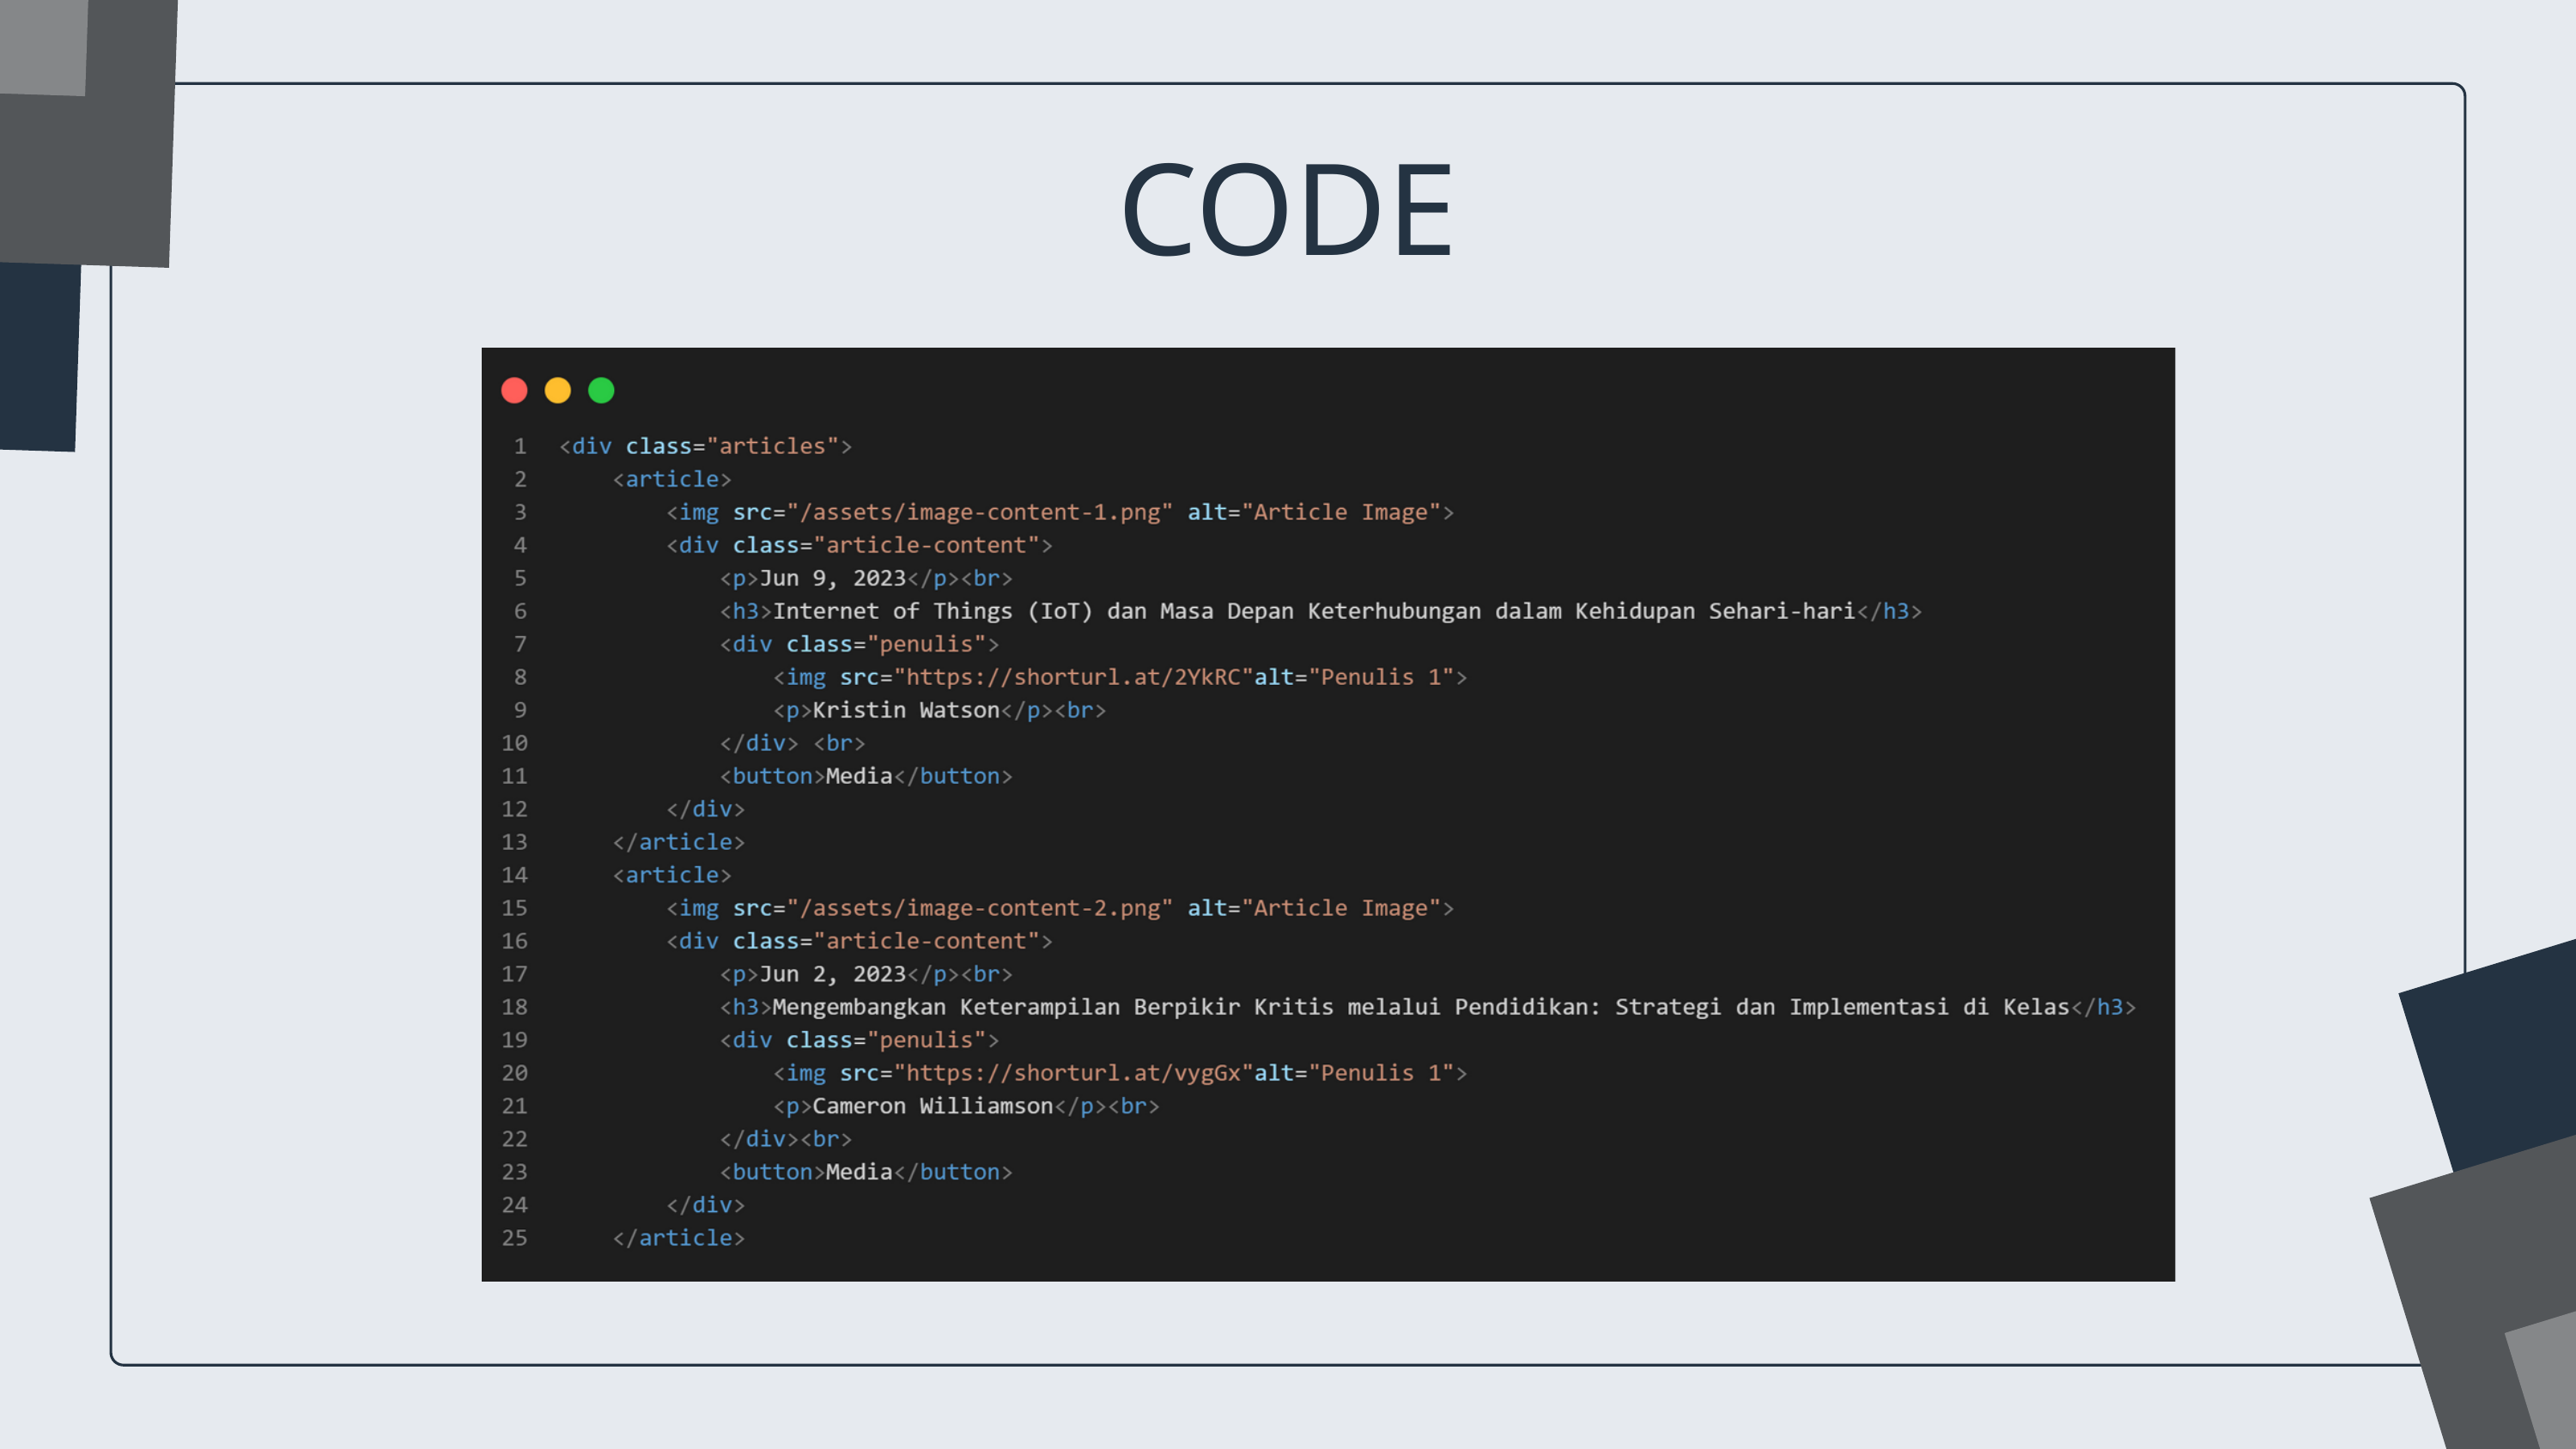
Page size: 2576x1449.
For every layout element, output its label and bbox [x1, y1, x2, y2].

text_box [110, 82, 2466, 1366]
text_box [2250, 764, 2576, 1449]
text_box [0, 0, 392, 528]
